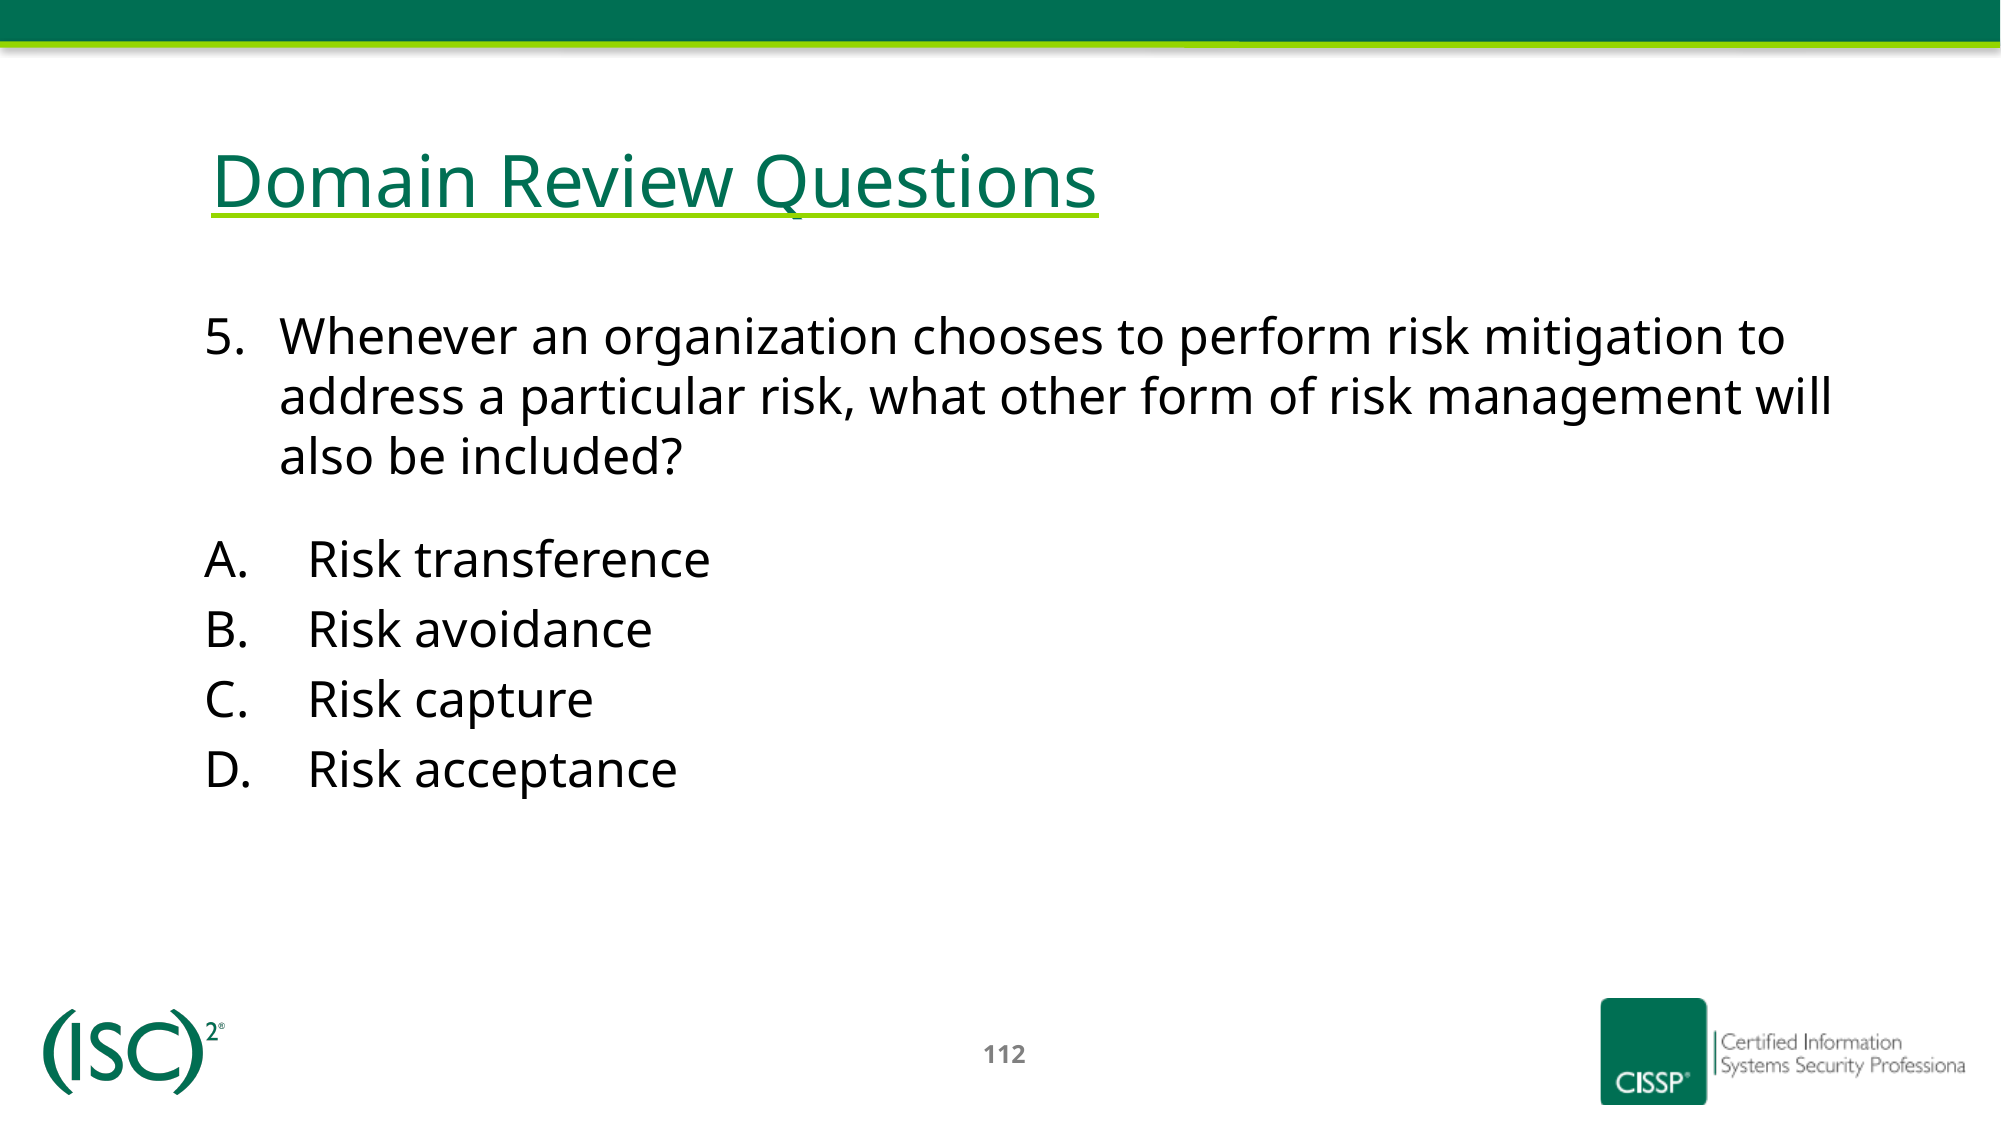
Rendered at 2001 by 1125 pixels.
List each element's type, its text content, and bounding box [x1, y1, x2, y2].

picture [40, 1005, 228, 1099]
title Domain Review Questions [196, 91, 1862, 280]
list Whenever an organization chooses to perform risk mitigation to address a particular risk, what other form of risk management will also be included? Risk transference Risk avoidance Risk capture Risk acceptance [189, 297, 1889, 961]
